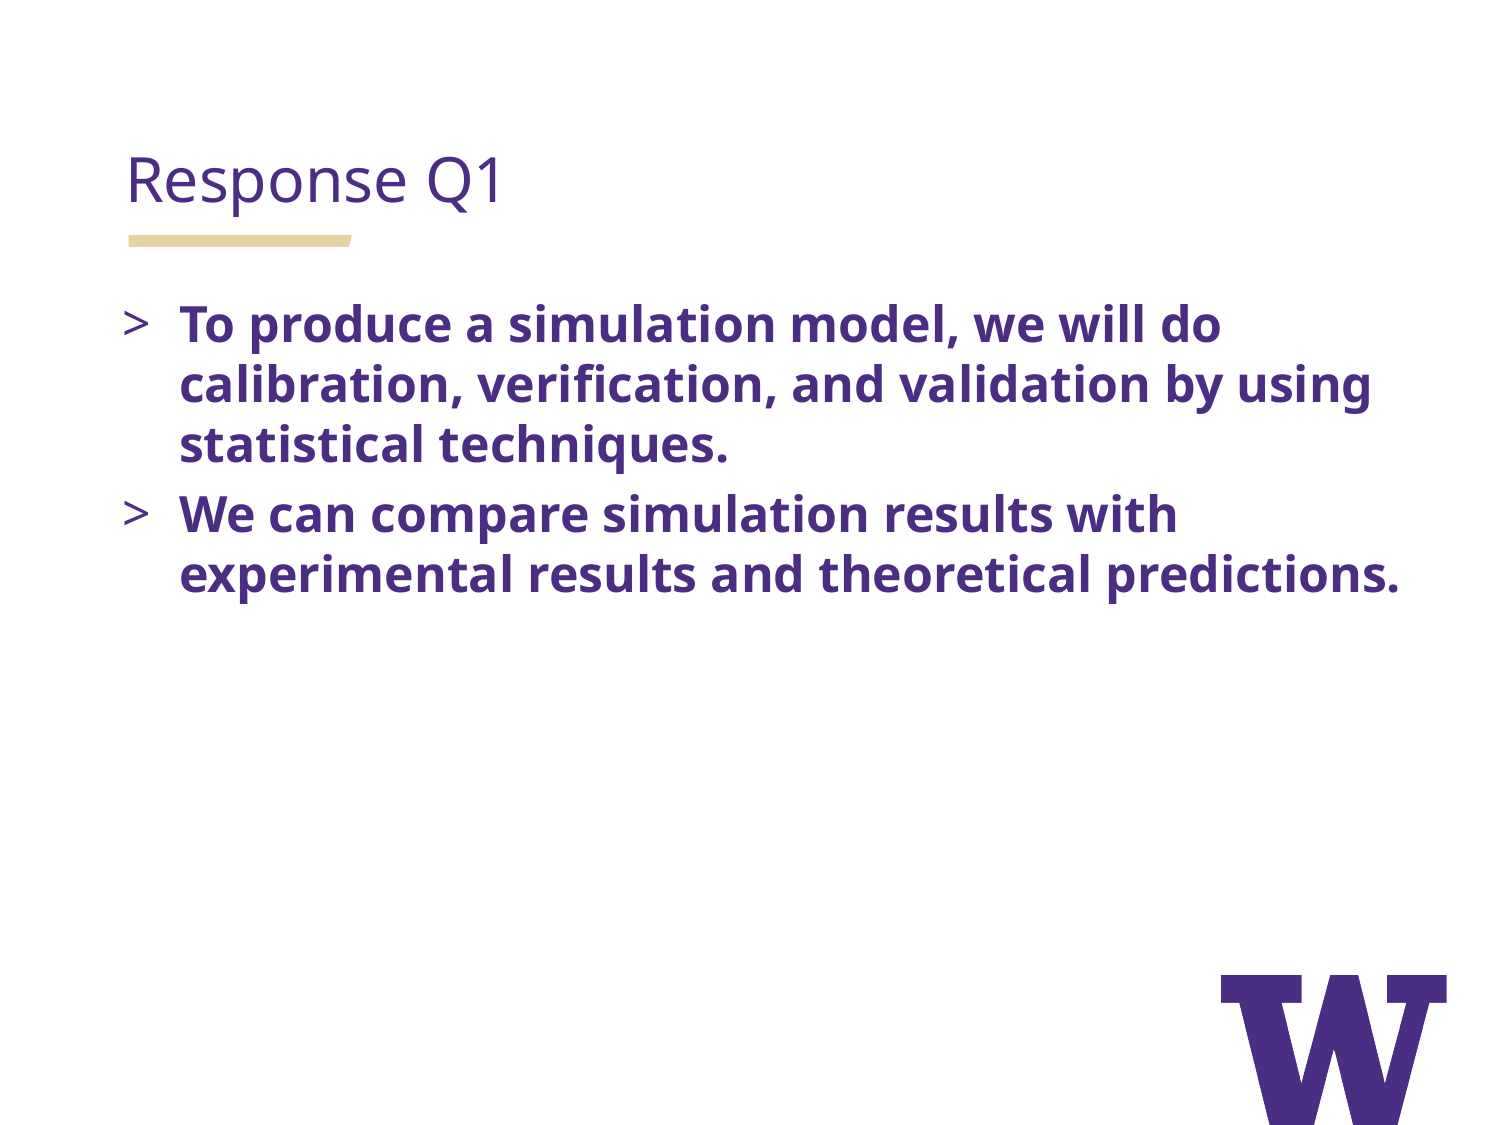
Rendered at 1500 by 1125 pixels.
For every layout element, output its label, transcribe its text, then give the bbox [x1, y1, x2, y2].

picture [128, 235, 352, 247]
list To produce a simulation model, we will do calibration, verification, and validation by using statistical techniques. We can compare simulation results with experimental results and theoretical predictions. [108, 284, 1453, 944]
list Response Q1 [110, 60, 1453, 224]
picture [1221, 975, 1447, 1125]
